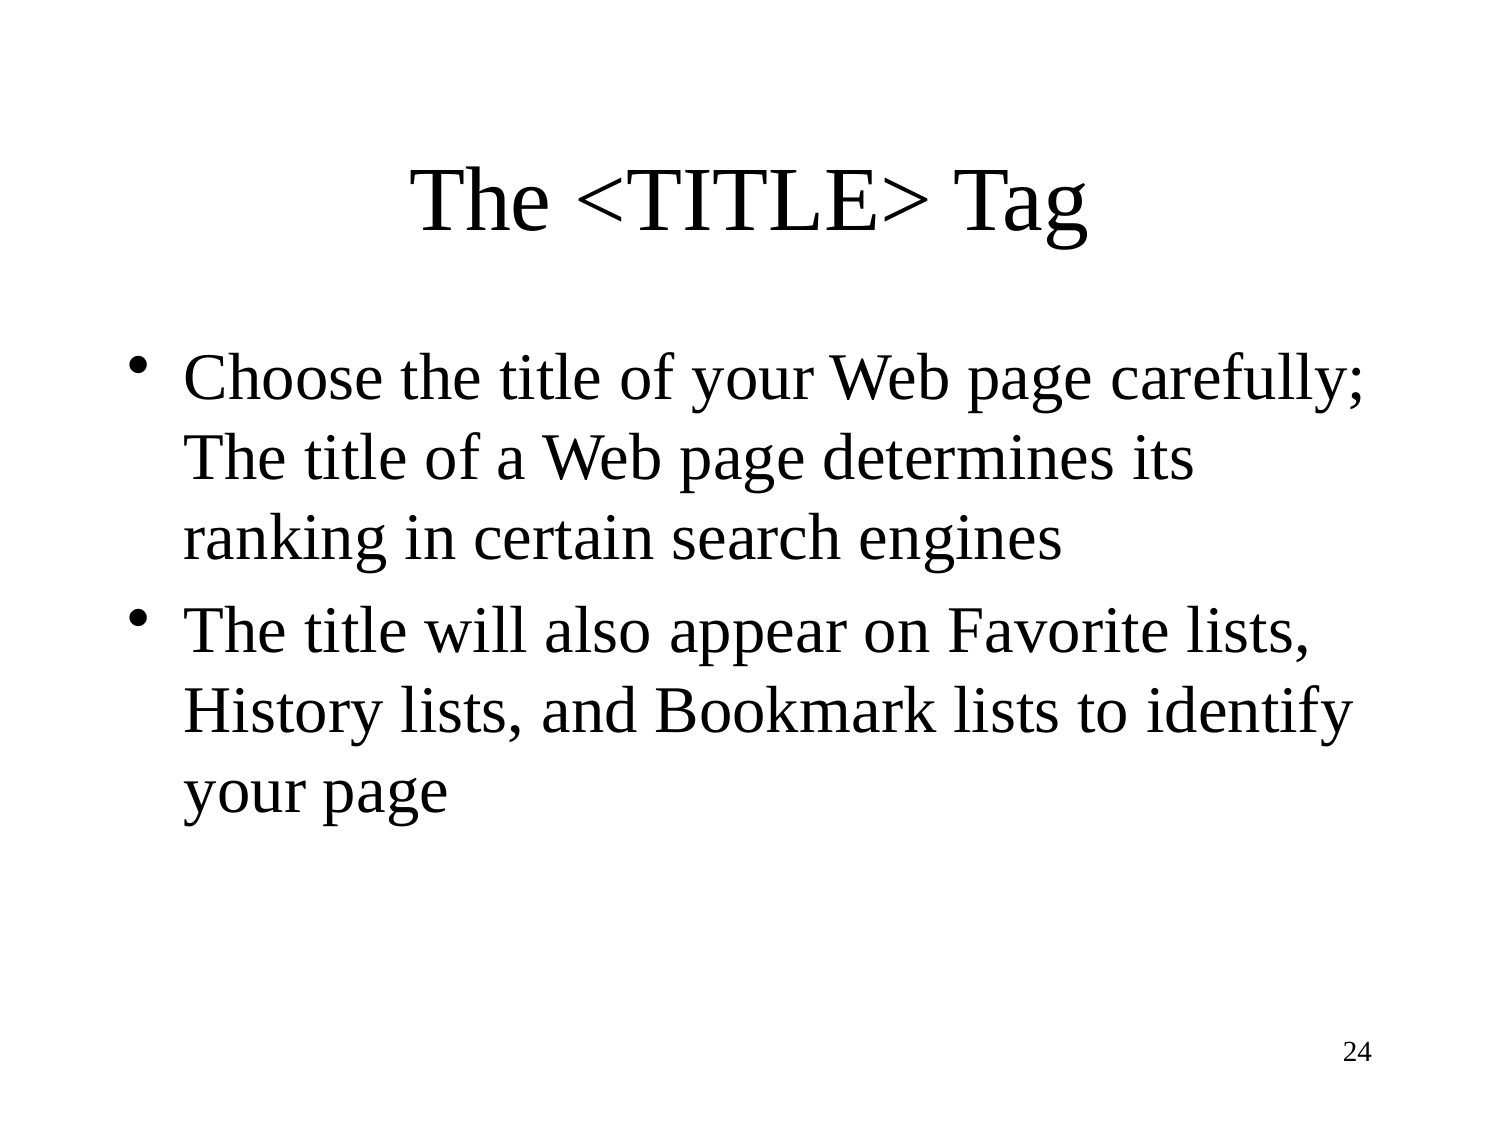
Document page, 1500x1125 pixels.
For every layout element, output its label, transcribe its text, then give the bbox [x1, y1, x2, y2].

slide_number 24 [1074, 1024, 1388, 1101]
list Choose the title of your Web page carefully; The title of a Web page determines its ranking in certain search engines The title will also appear on Favorite lists, History lists, and Bookmark lists to identify your page [112, 324, 1388, 1001]
title The <TITLE> Tag [112, 99, 1388, 288]
